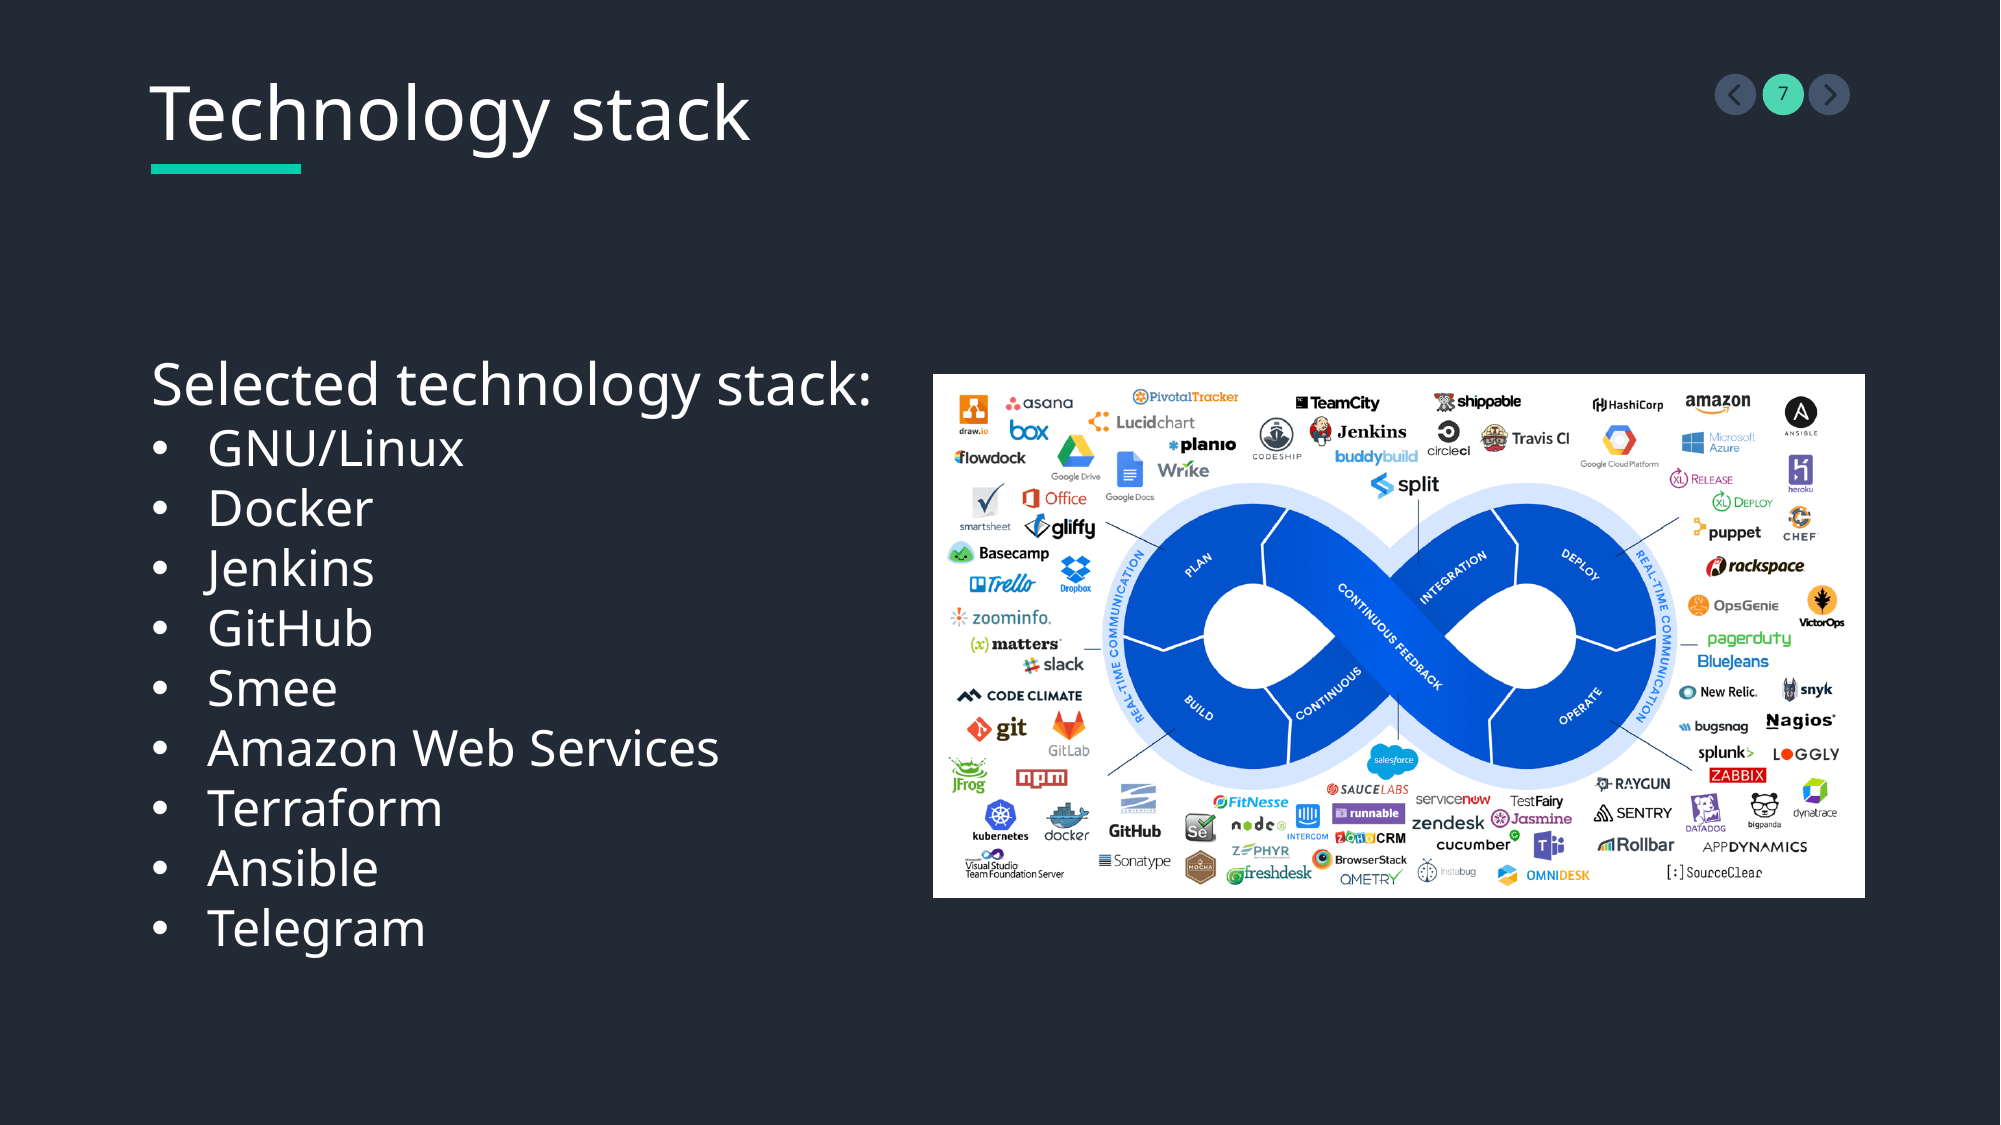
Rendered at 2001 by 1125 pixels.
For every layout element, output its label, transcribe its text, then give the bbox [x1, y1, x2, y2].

picture [933, 374, 1865, 898]
text_box Technology stack [134, 58, 767, 164]
text_box Selected technology stack: GNU/Linux Docker Jenkins GitHub Smee Amazon Web Services Terraform Ansible Telegram [136, 199, 933, 965]
